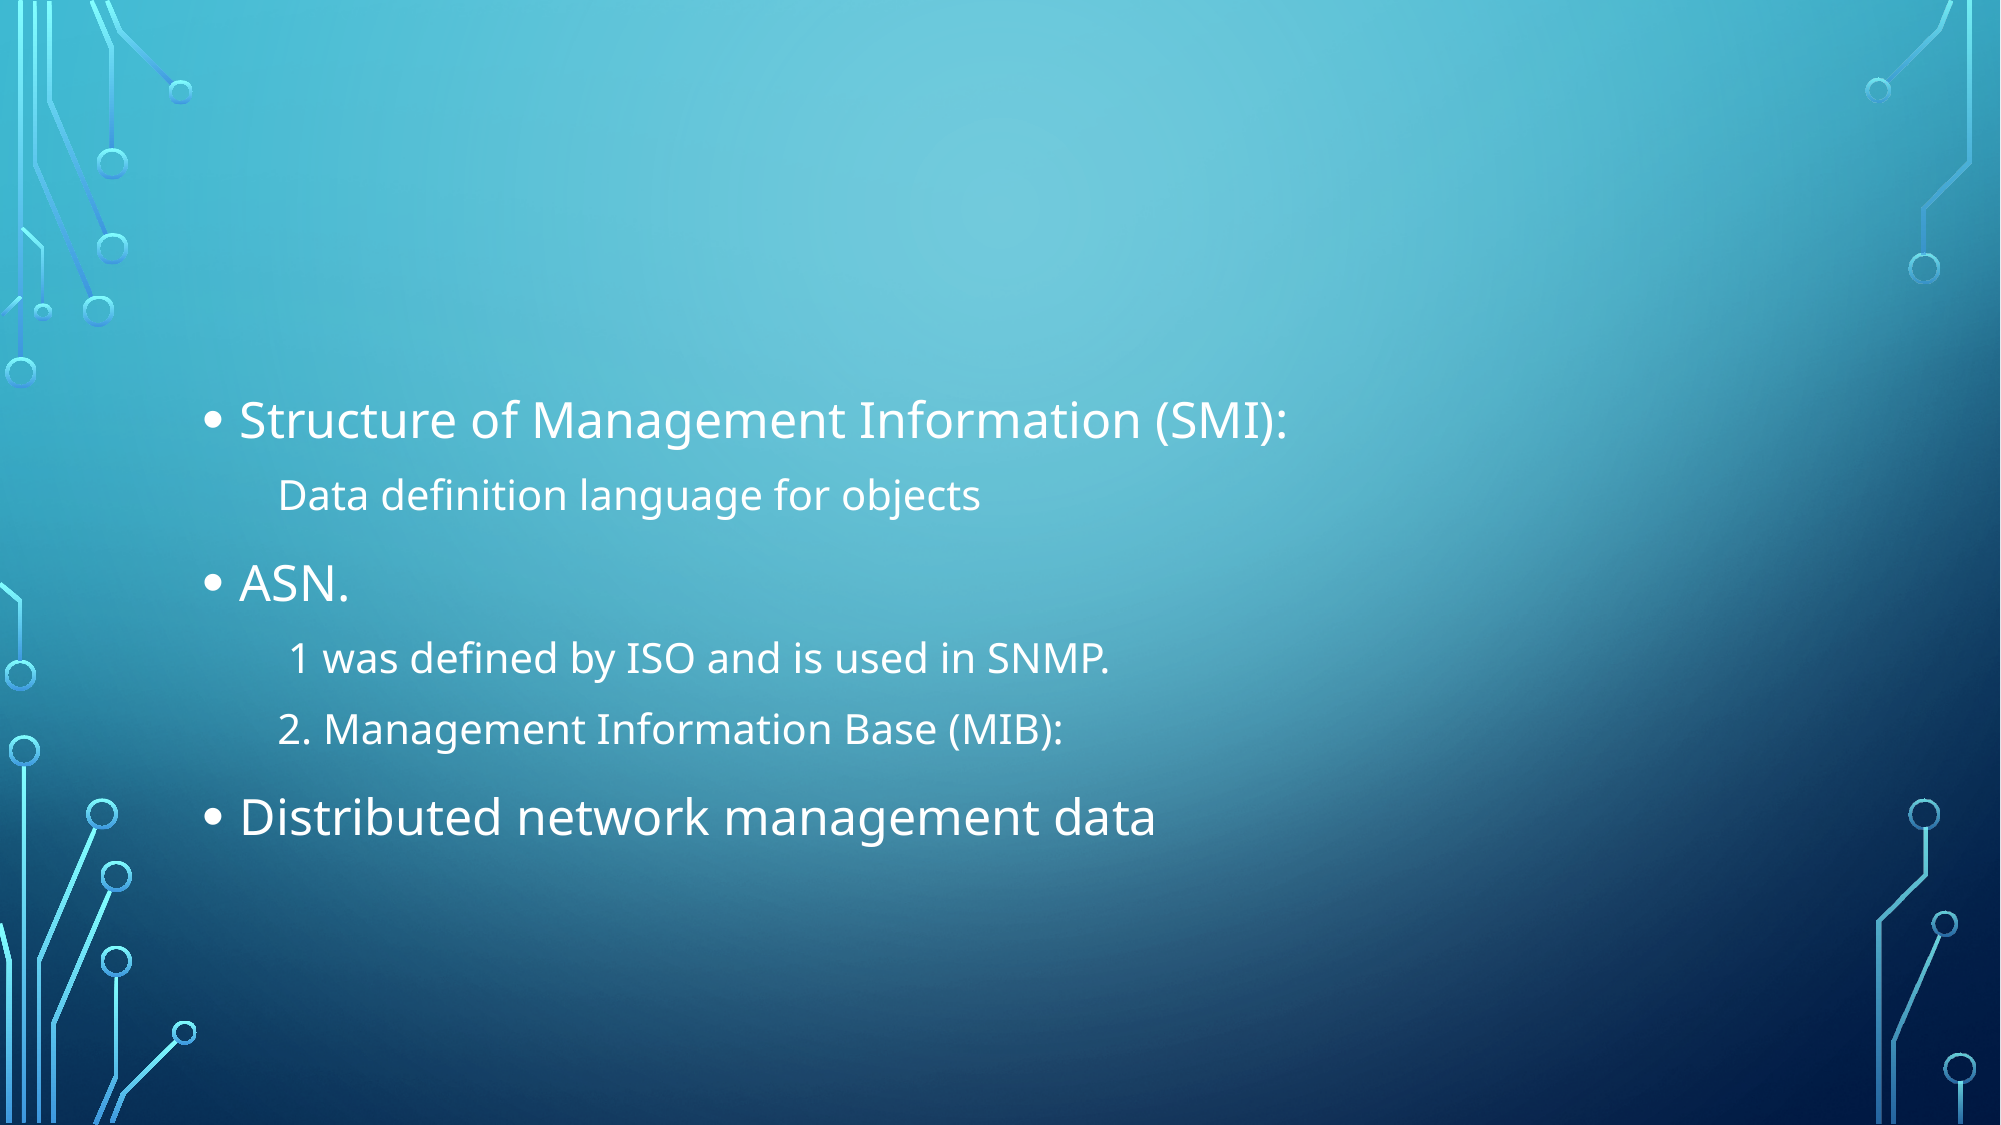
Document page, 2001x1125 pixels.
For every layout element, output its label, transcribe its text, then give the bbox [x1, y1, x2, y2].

list Structure of Management Information (SMI): Data definition language for objects ASN. 1 was defined by ISO and is used in SNMP. 2. Management Information Base (MIB): Distributed network management data [187, 369, 1813, 929]
